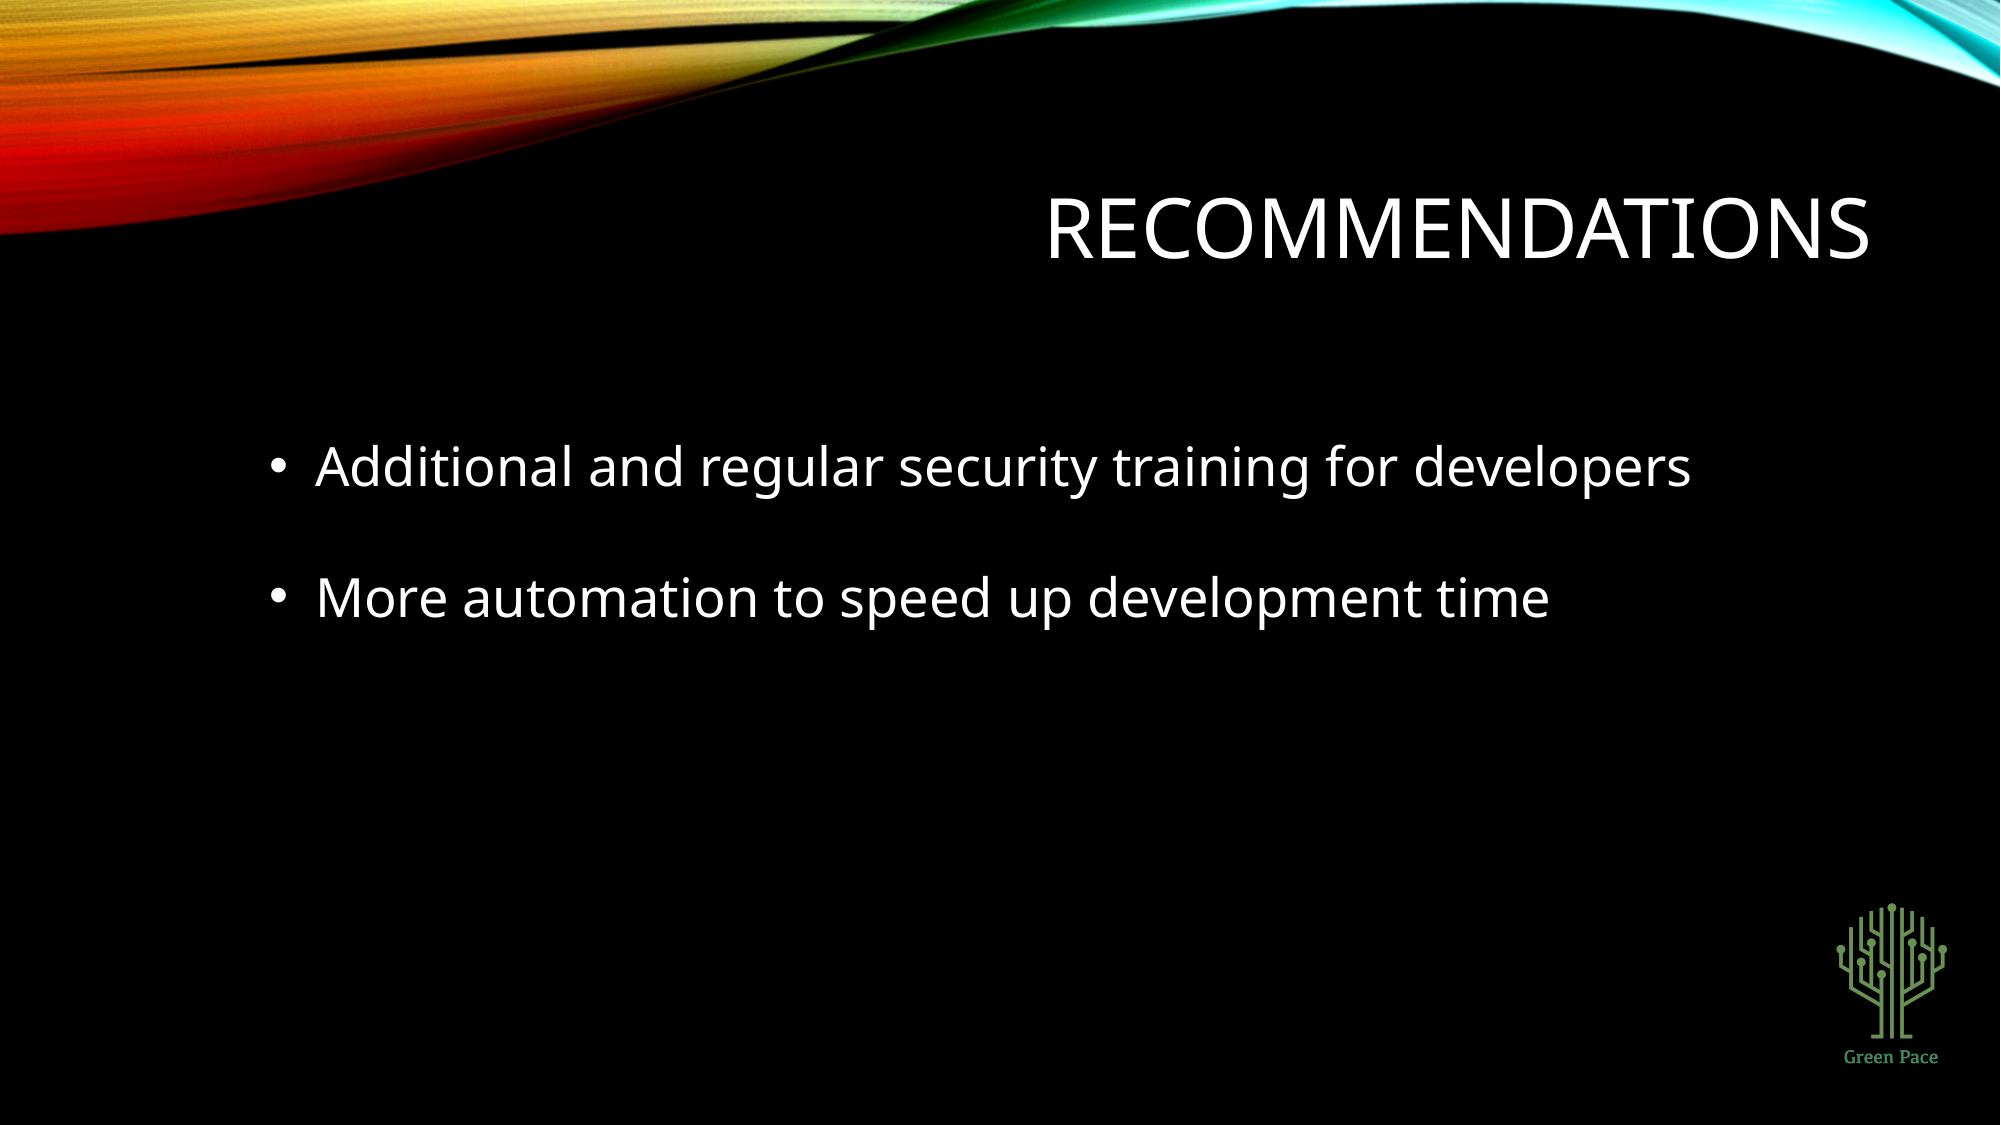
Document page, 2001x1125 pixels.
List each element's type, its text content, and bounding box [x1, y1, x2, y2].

list Additional and regular security training for developers More automation to speed up development time [112, 360, 1888, 1021]
picture [1817, 892, 1964, 1082]
title RECOMMENDATIONS [474, 125, 1888, 338]
picture [0, 0, 2000, 237]
